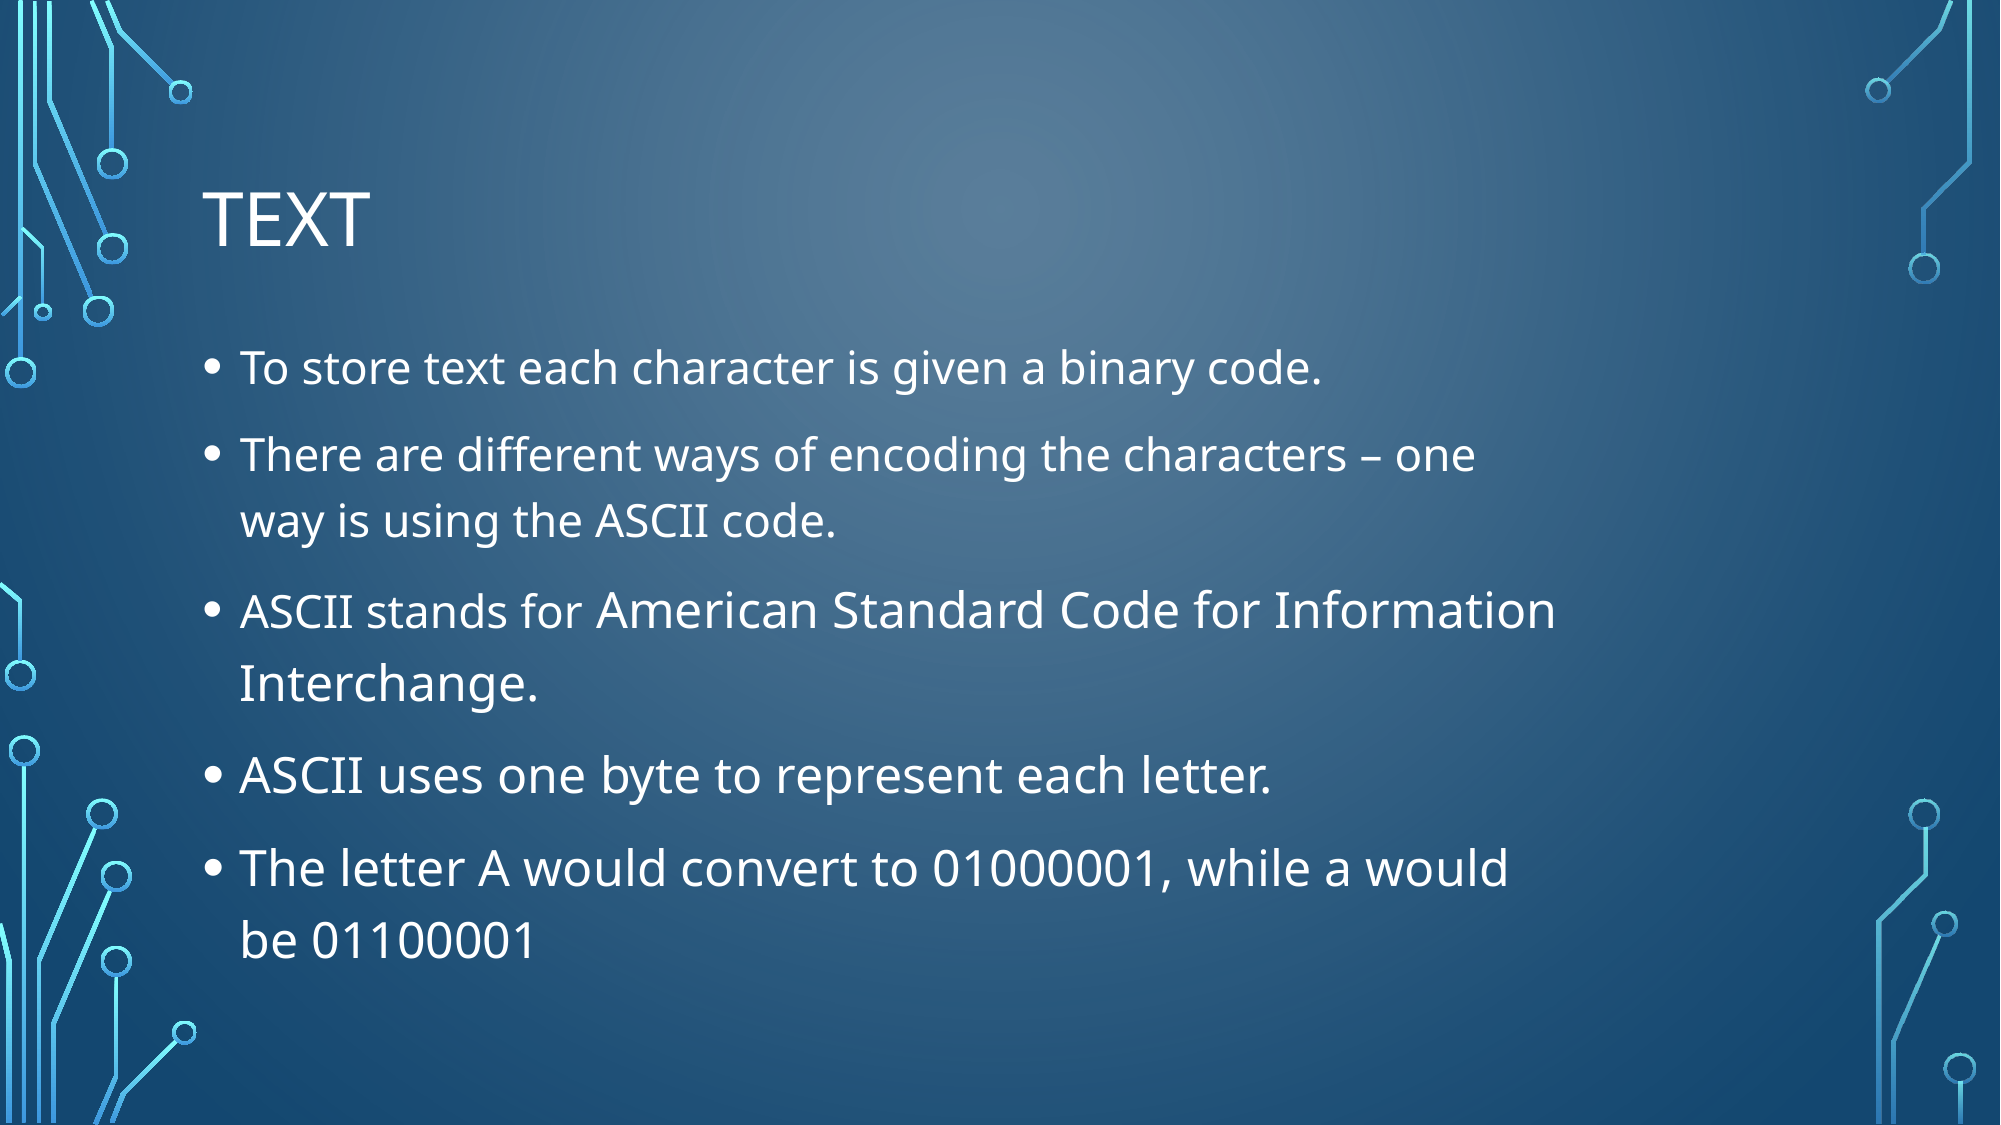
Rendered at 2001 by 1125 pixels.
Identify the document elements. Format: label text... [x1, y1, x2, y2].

text_box To store text each character is given a binary code. There are different ways of encoding the characters – one way is using the ASCII code. ASCII stands for American Standard Code for Information Interchange. ASCII uses one byte to represent each letter. The letter A would convert to 01000001, while a would be 01100001 [187, 320, 1588, 981]
title text [187, 101, 1813, 344]
